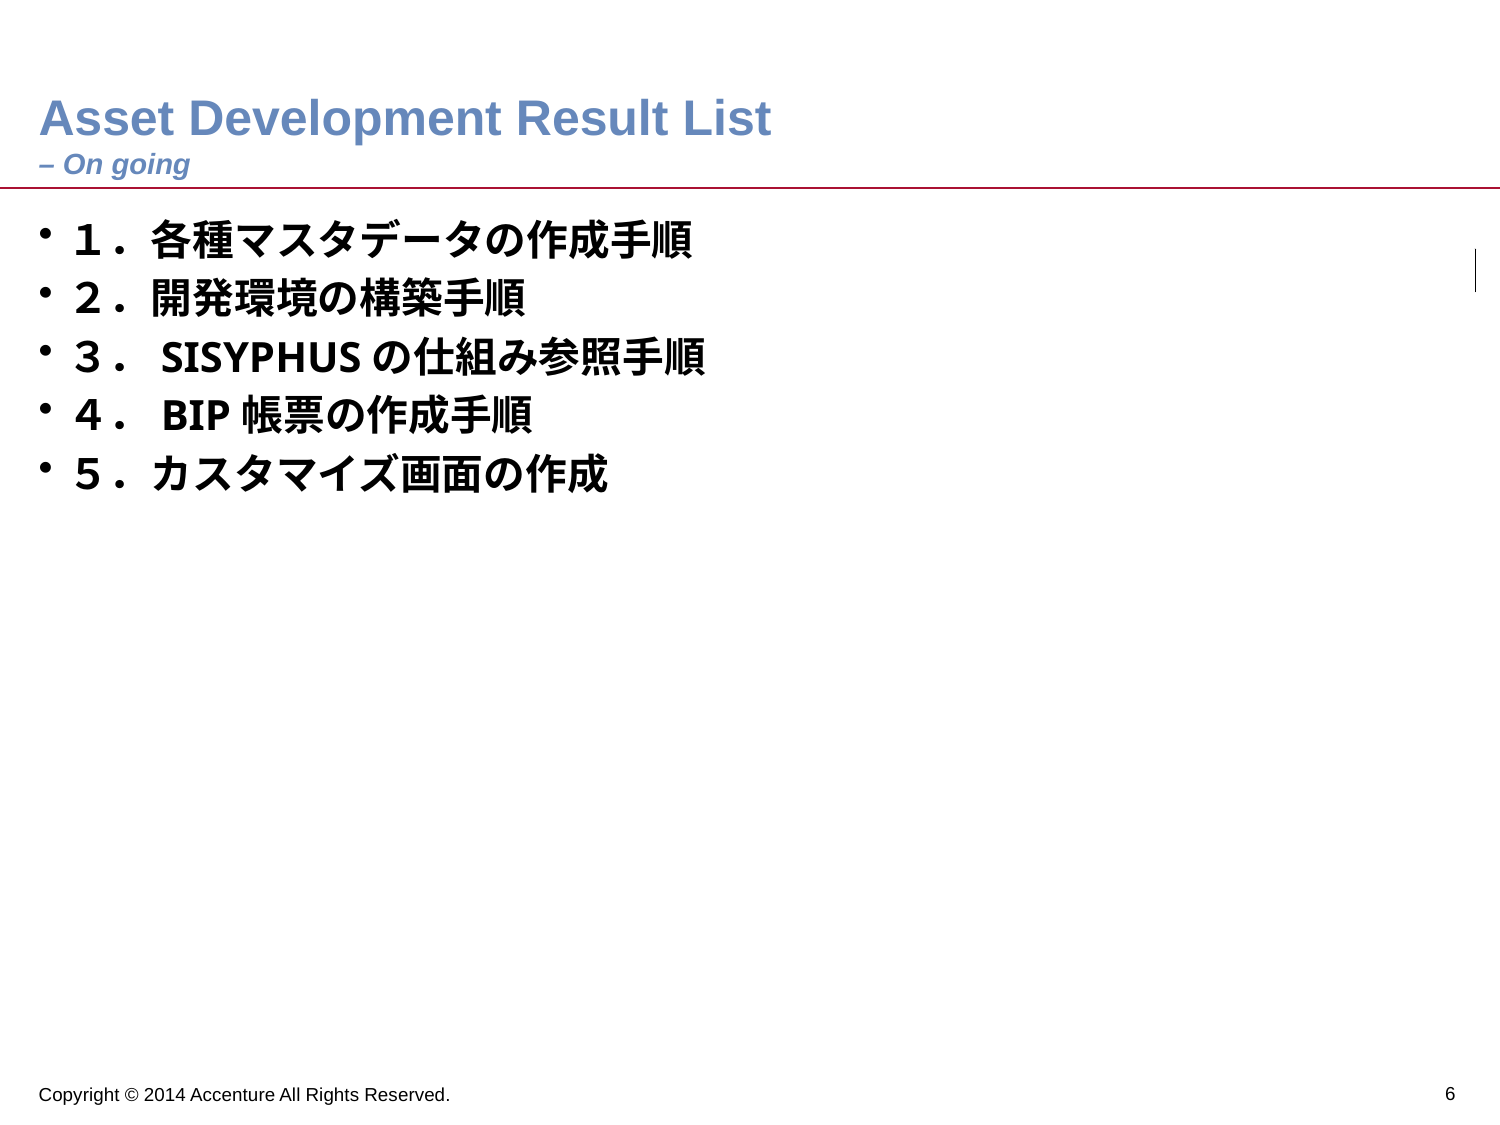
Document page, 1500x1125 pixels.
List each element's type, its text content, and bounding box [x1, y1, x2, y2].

footer Copyright © 2014 Accenture All Rights Reserved. [23, 1038, 761, 1113]
title Asset Development Result List – On going [23, 0, 1476, 188]
slide_number 6 [1191, 1066, 1471, 1112]
list １．各種マスタデータの作成手順 ２．開発環境の構築手順 ３．SISYPHUSの仕組み参照手順 ４．BIP帳票の作成手順 ５．カスタマイズ画面の作成 [23, 206, 1473, 1038]
